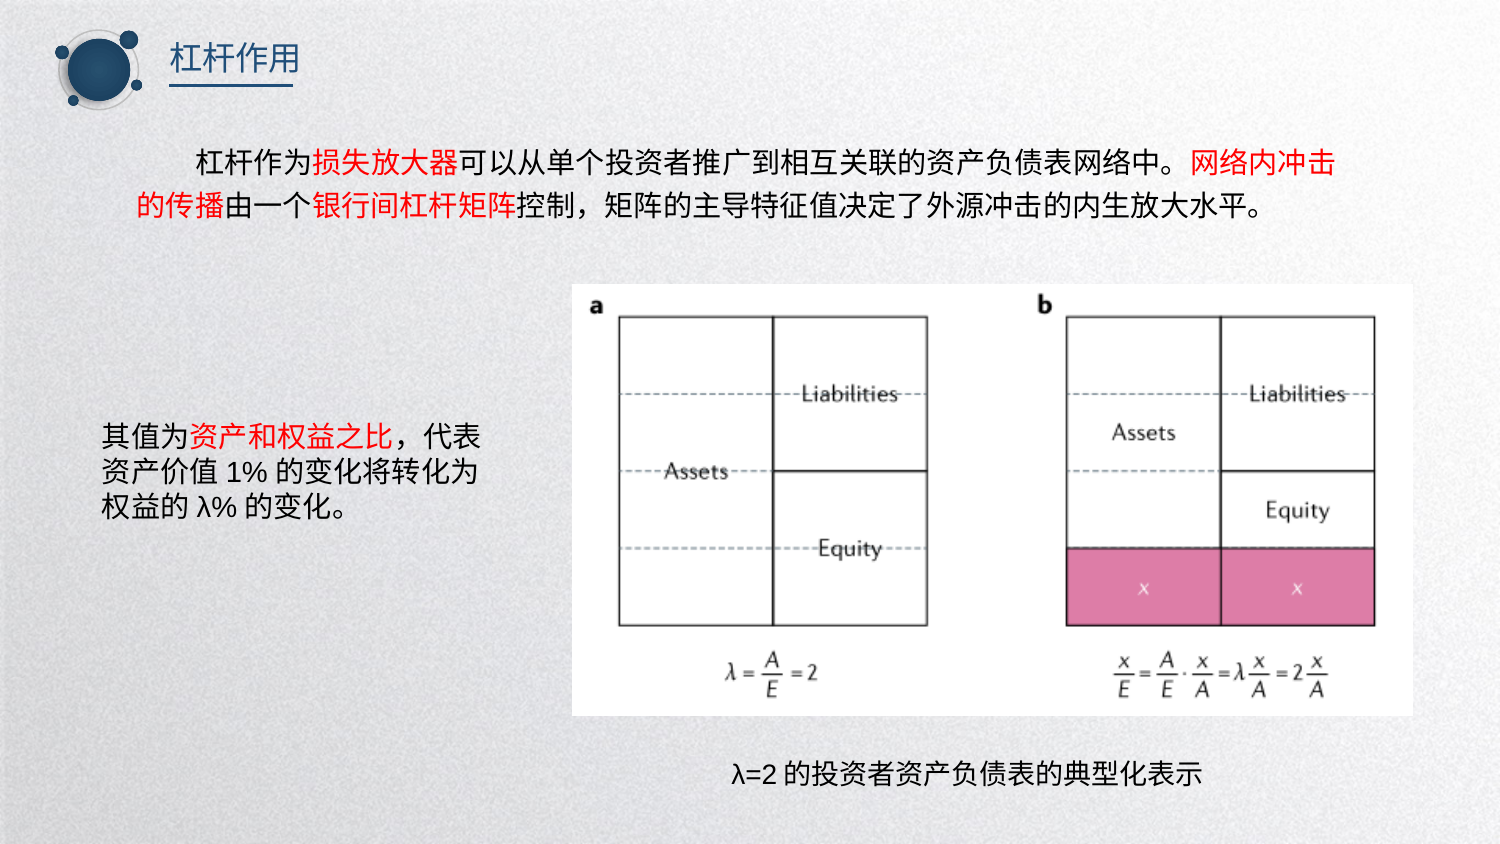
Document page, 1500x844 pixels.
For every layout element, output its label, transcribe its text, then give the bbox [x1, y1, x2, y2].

text_box 杠杆作用 [154, 30, 318, 85]
text_box 其值为资产和权益之比，代表资产价值1%的变化将转化为权益的λ%的变化。 [87, 411, 501, 565]
text_box λ=2的投资者资产负债表的典型化表示 [716, 748, 1310, 798]
text_box 杠杆作为损失放大器可以从单个投资者推广到相互关联的资产负债表网络中。网络内冲击的传播由一个银行间杠杆矩阵控制，矩阵的主导特征值决定了外源冲击的内生放大水平。 [121, 127, 1378, 231]
picture [0, 0, 1500, 844]
